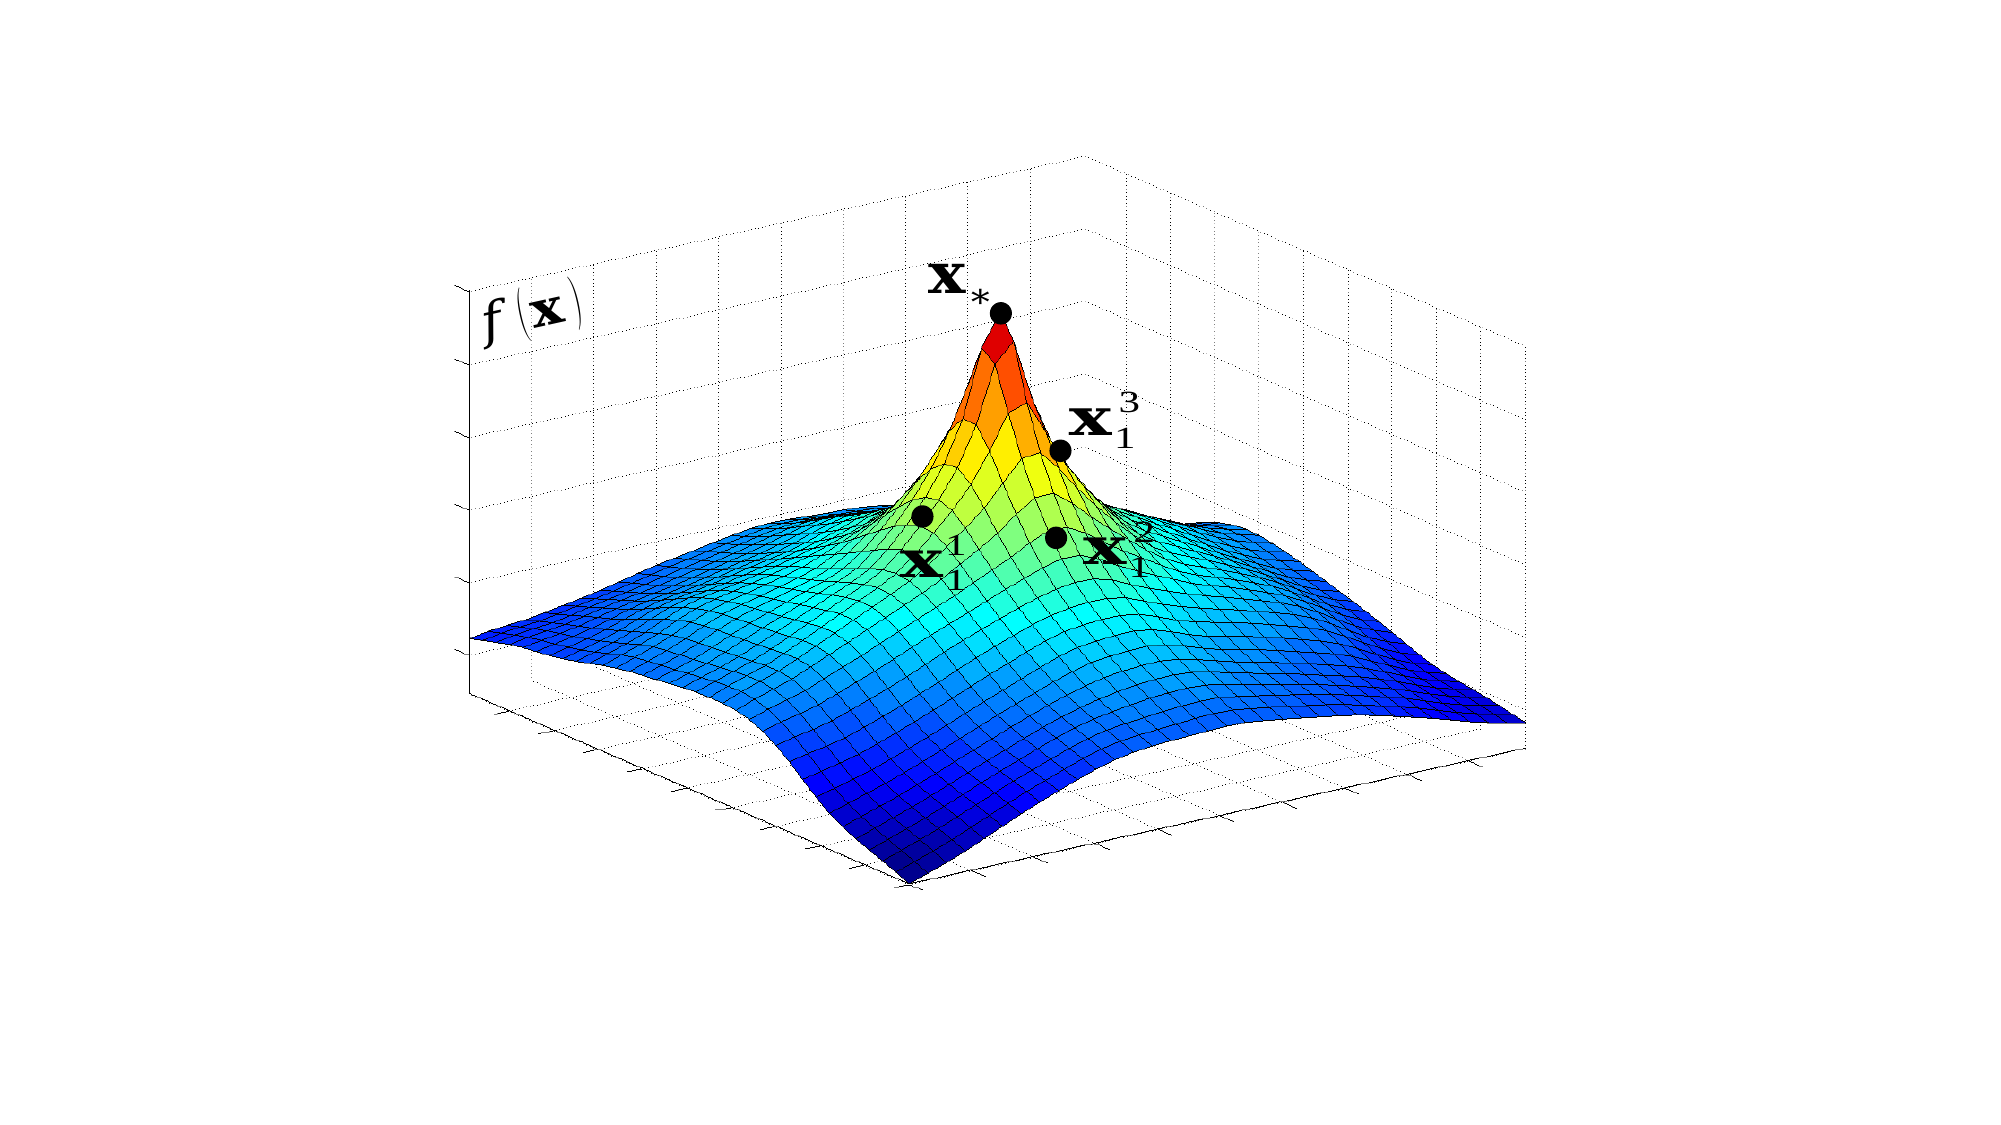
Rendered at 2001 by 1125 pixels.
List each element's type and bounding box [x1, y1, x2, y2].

text_box [449, 149, 1535, 900]
